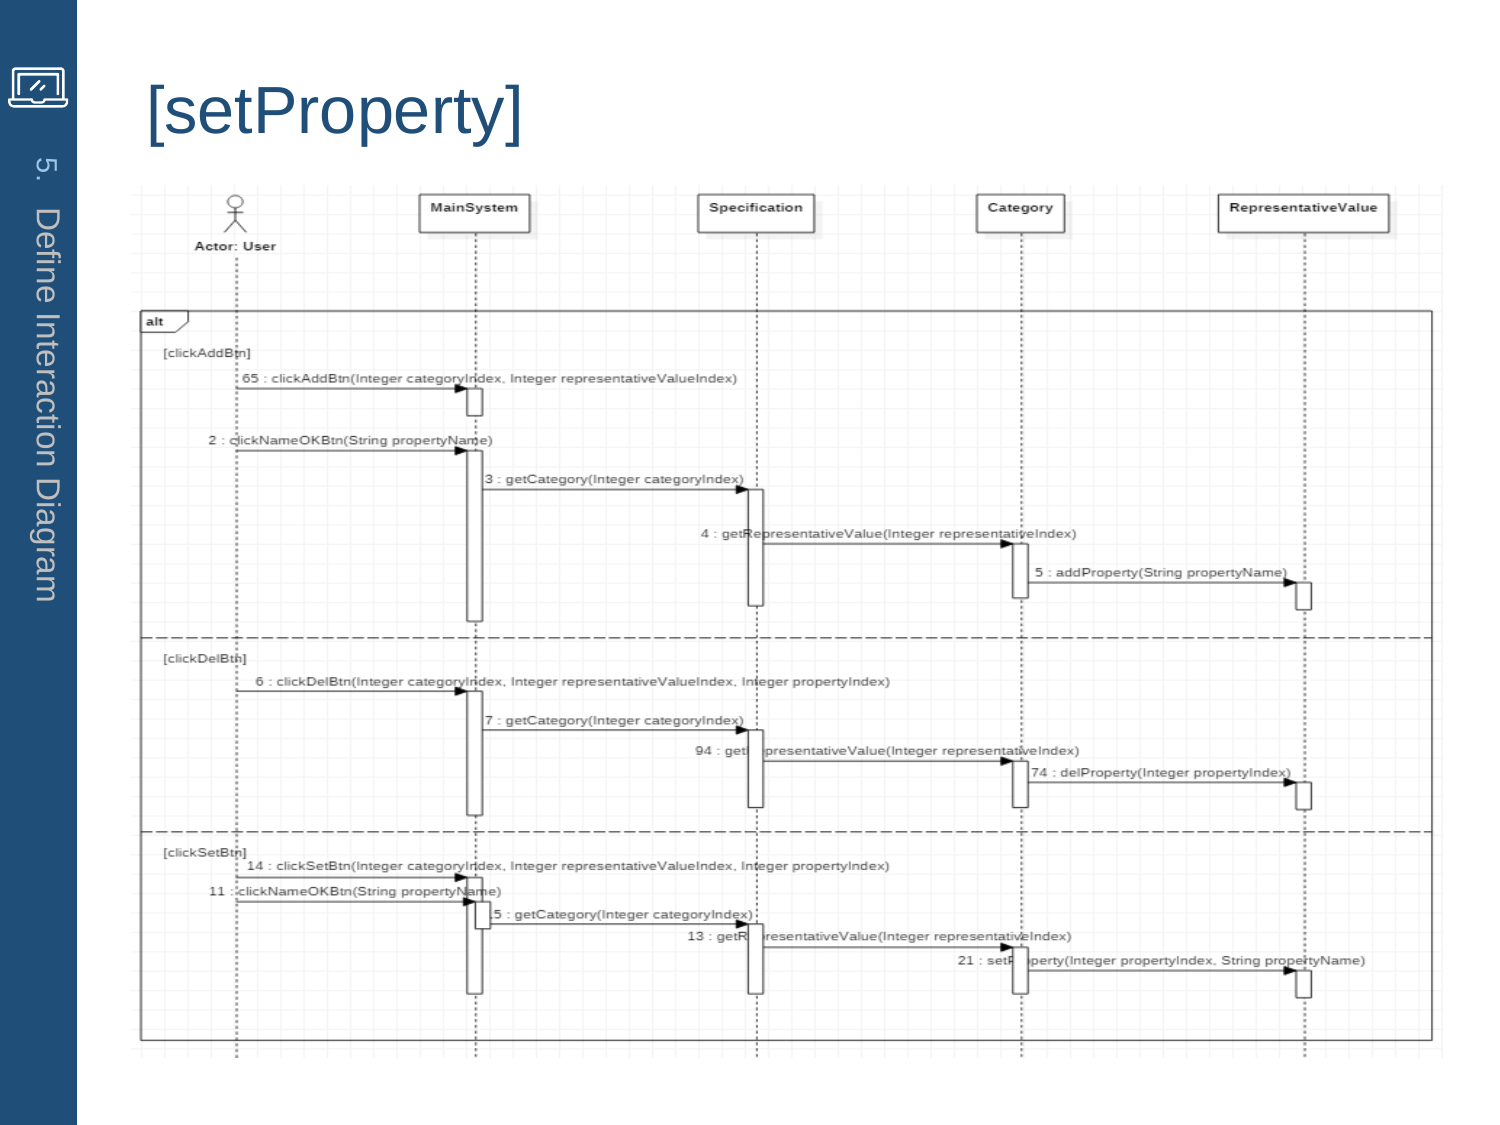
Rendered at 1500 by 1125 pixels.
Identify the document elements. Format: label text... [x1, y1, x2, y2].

picture [131, 185, 1443, 1058]
text_box [setProperty] [131, 59, 1411, 155]
text_box 5. Define Interaction Diagram [6, 143, 78, 1058]
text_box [8, 67, 69, 108]
text_box [0, 0, 78, 1125]
